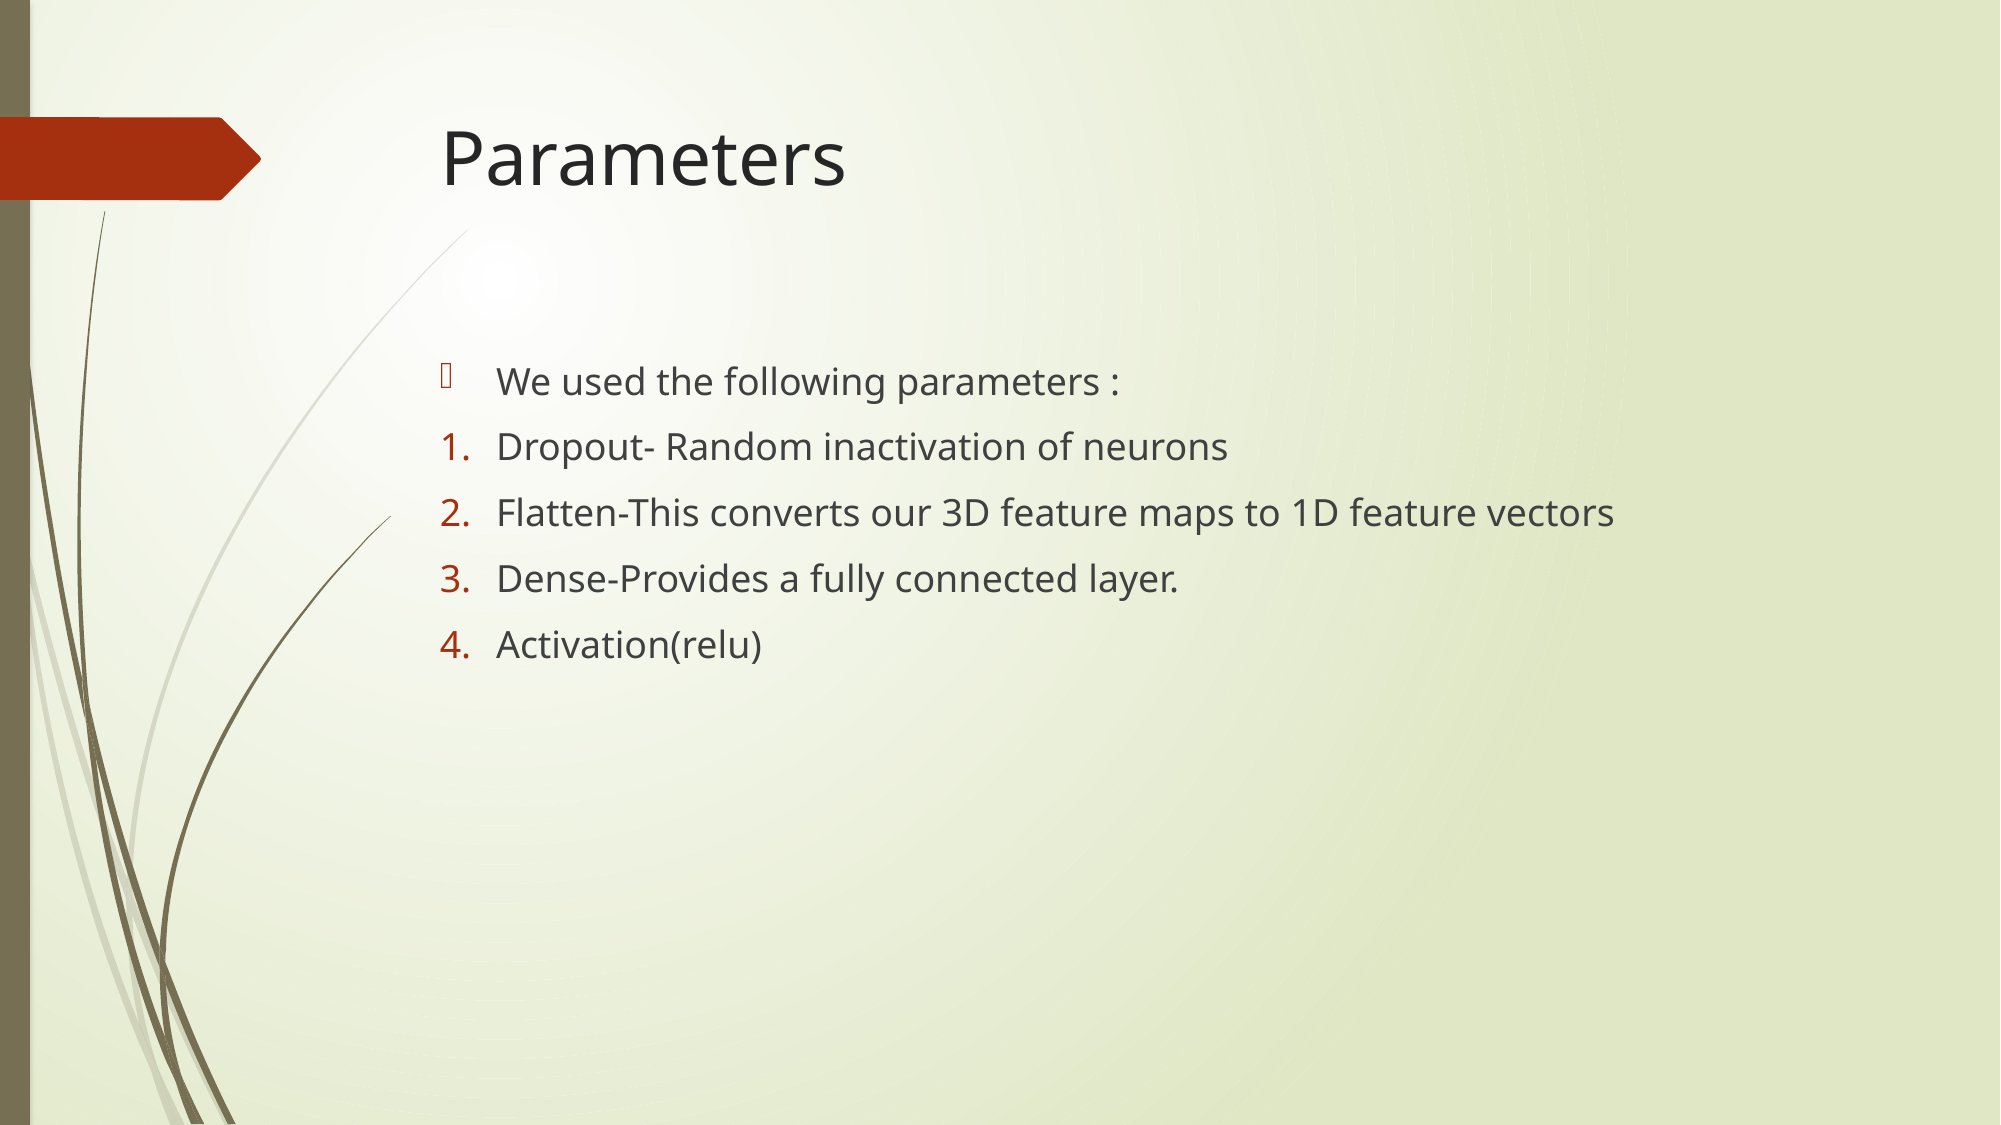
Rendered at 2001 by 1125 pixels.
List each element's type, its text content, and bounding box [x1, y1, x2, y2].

title Parameters [425, 102, 1888, 313]
list We used the following parameters : Dropout- Random inactivation of neurons Flatten-This converts our 3D feature maps to 1D feature vectors Dense-Provides a fully connected layer. Activation(relu) [424, 350, 1888, 970]
